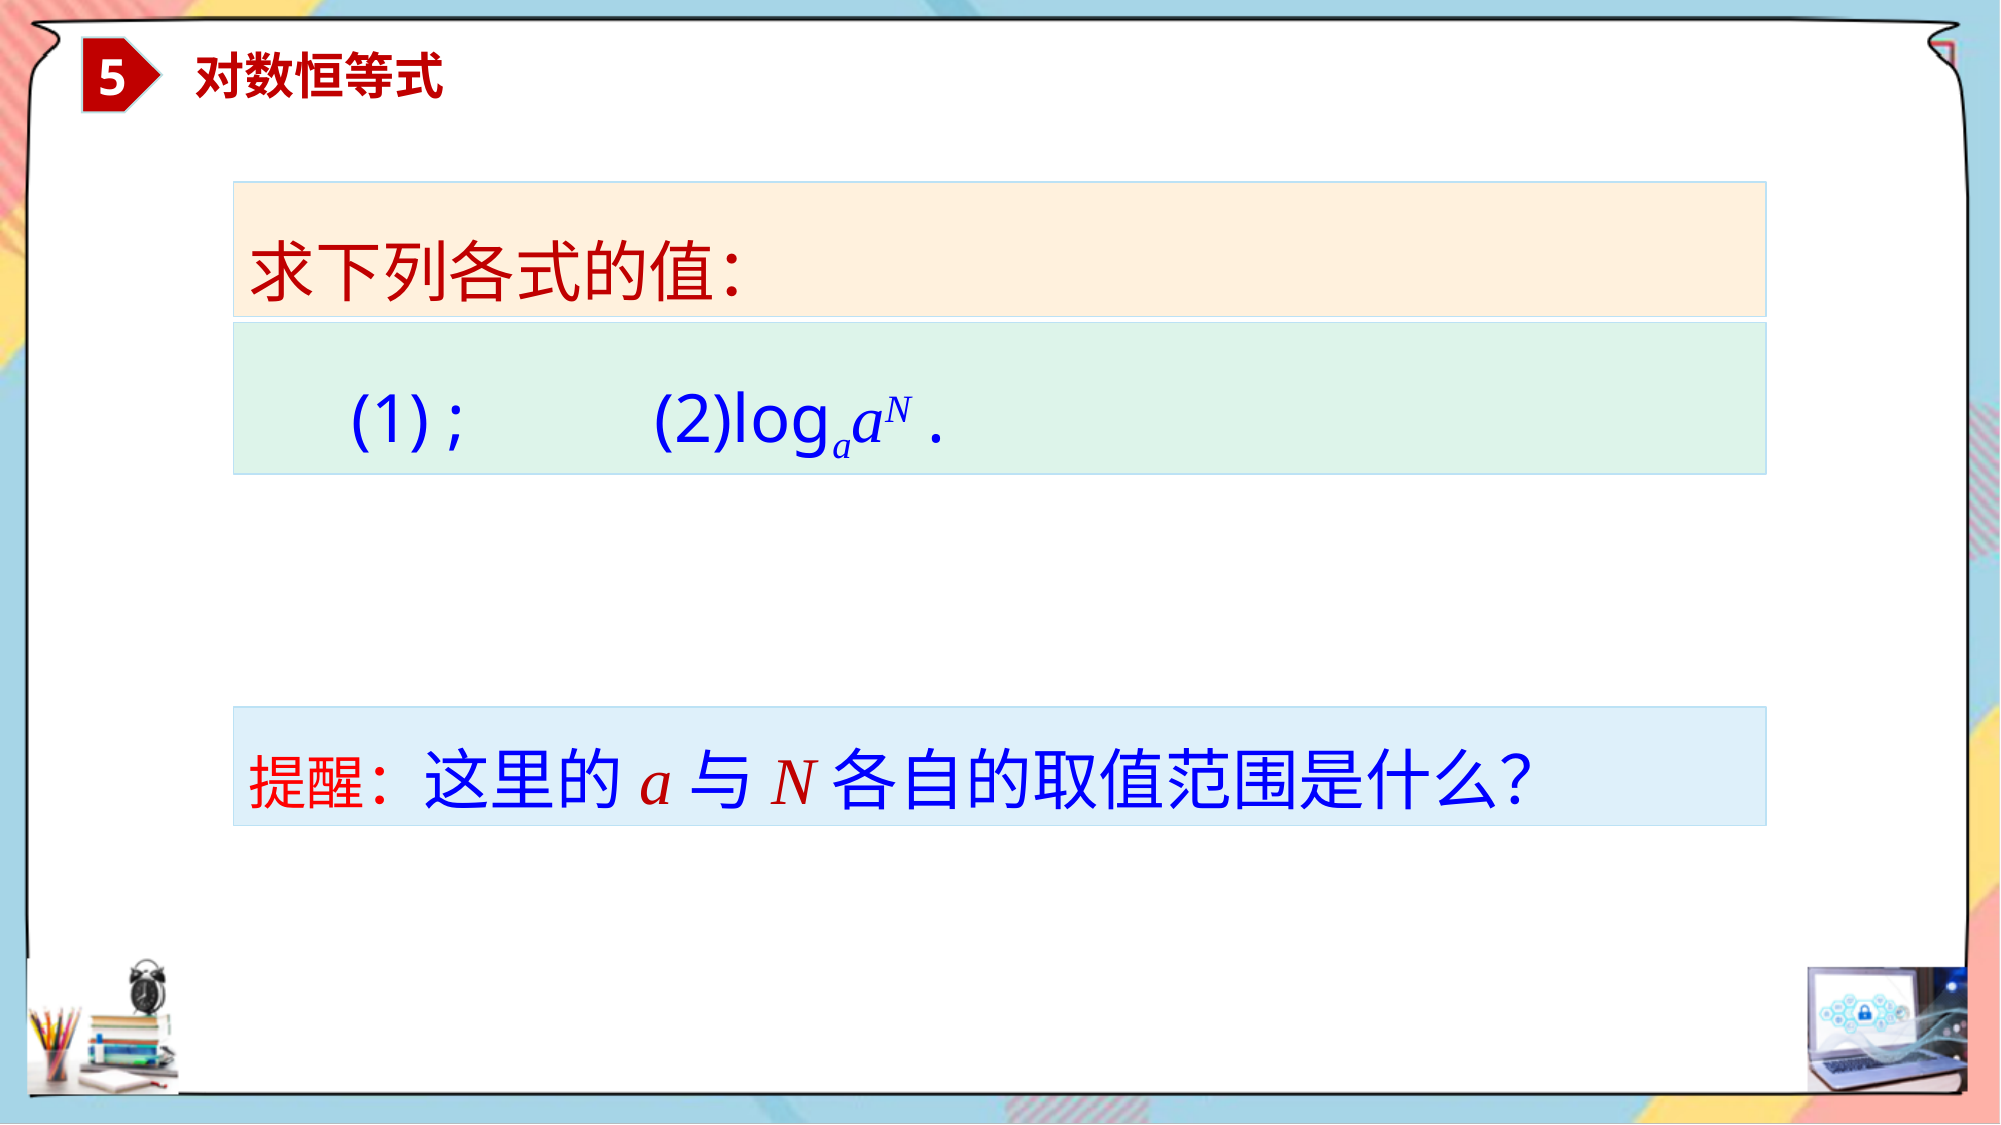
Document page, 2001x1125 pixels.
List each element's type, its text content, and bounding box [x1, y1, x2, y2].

picture [0, 0, 2001, 1125]
text_box 对数恒等式 [171, 44, 563, 105]
text_box 5 [82, 37, 163, 113]
text_box 提醒：这里的a与N各自的取值范围是什么？ [233, 707, 1767, 826]
text_box 求下列各式的值： [233, 182, 1767, 317]
